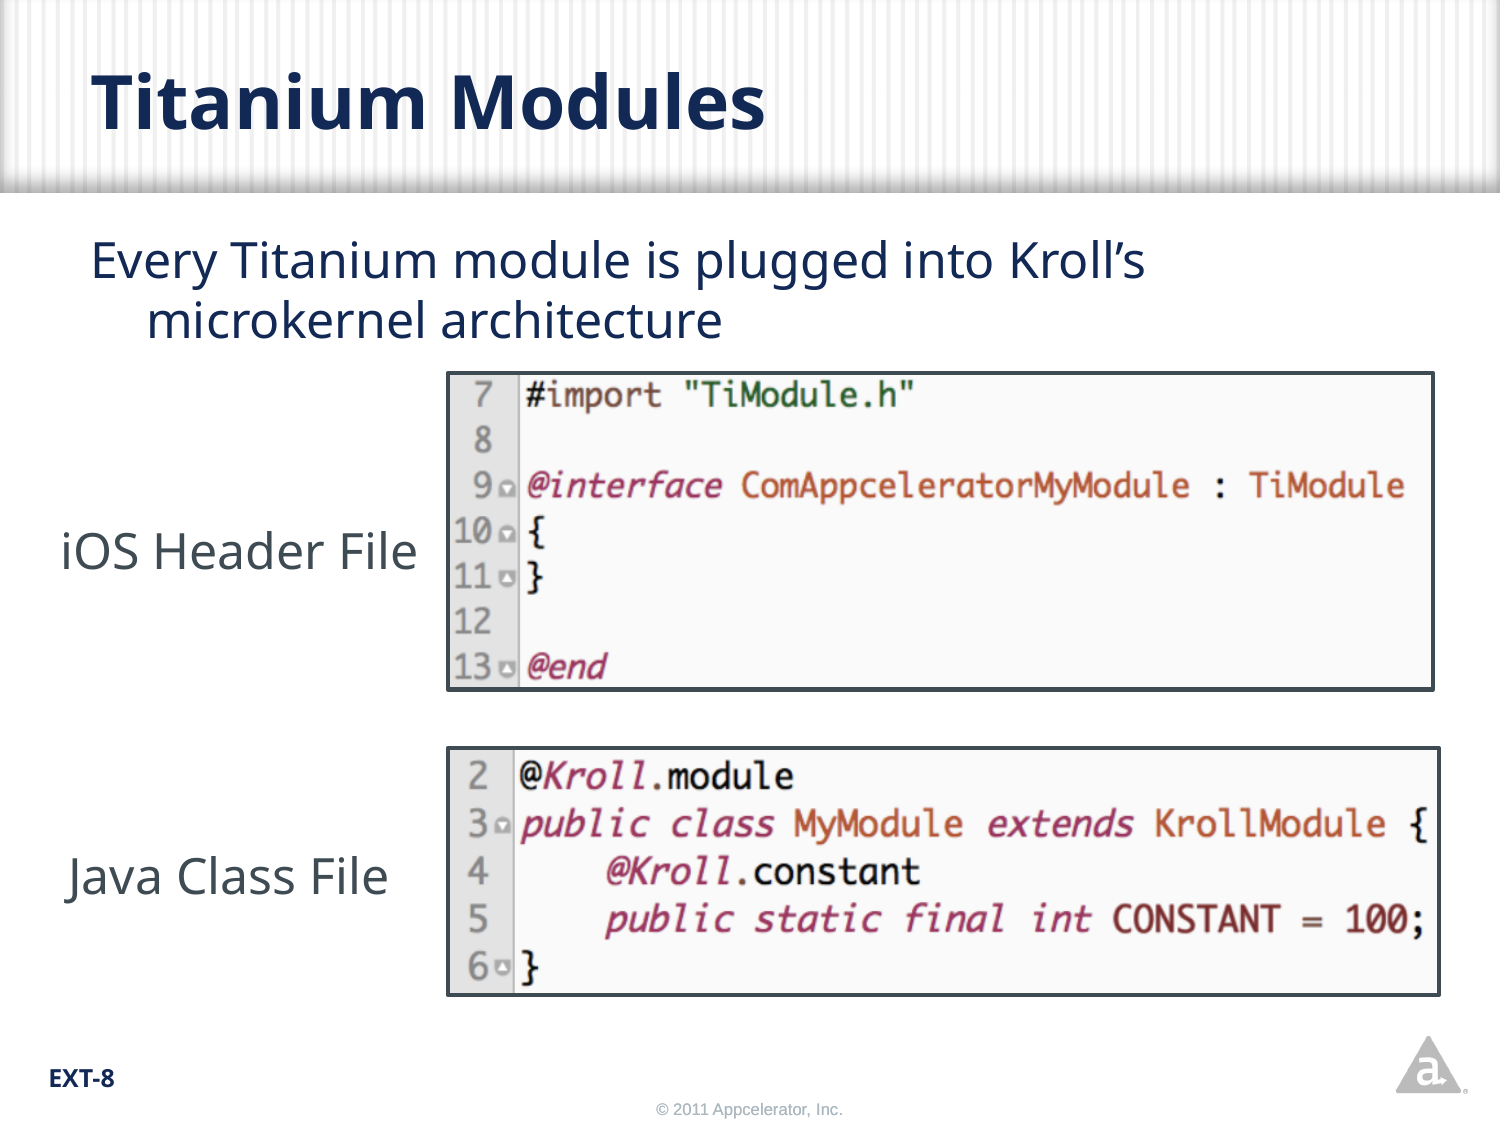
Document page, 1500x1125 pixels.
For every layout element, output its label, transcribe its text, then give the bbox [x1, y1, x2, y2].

list Every Titanium module is plugged into Kroll’s microkernel architecture [75, 220, 1425, 375]
picture [449, 374, 1431, 688]
picture [1394, 1035, 1469, 1095]
picture [449, 749, 1437, 994]
picture [0, 0, 1500, 194]
text_box iOS Header File [45, 512, 434, 588]
slide_number EXT-8 [33, 1050, 384, 1110]
text_box Java Class File [53, 837, 406, 913]
